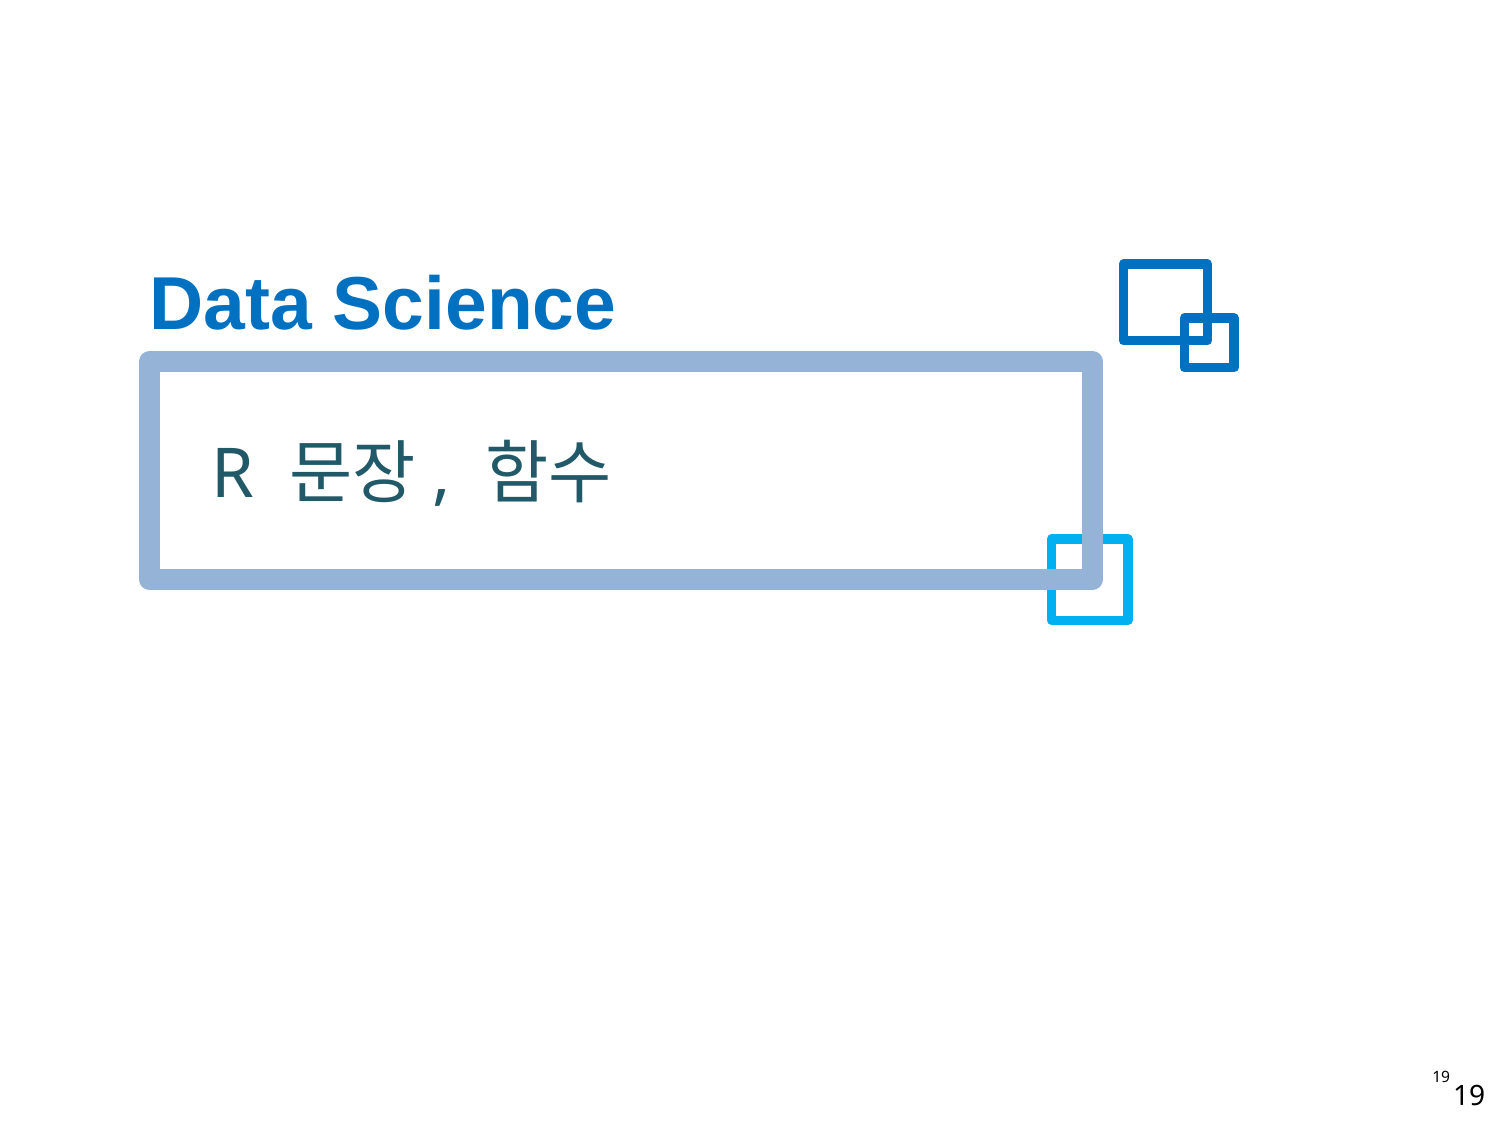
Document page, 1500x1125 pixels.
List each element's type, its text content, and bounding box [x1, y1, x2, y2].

title R 문장, 함수 [196, 385, 1034, 555]
slide_number 19 [1417, 1059, 1500, 1120]
